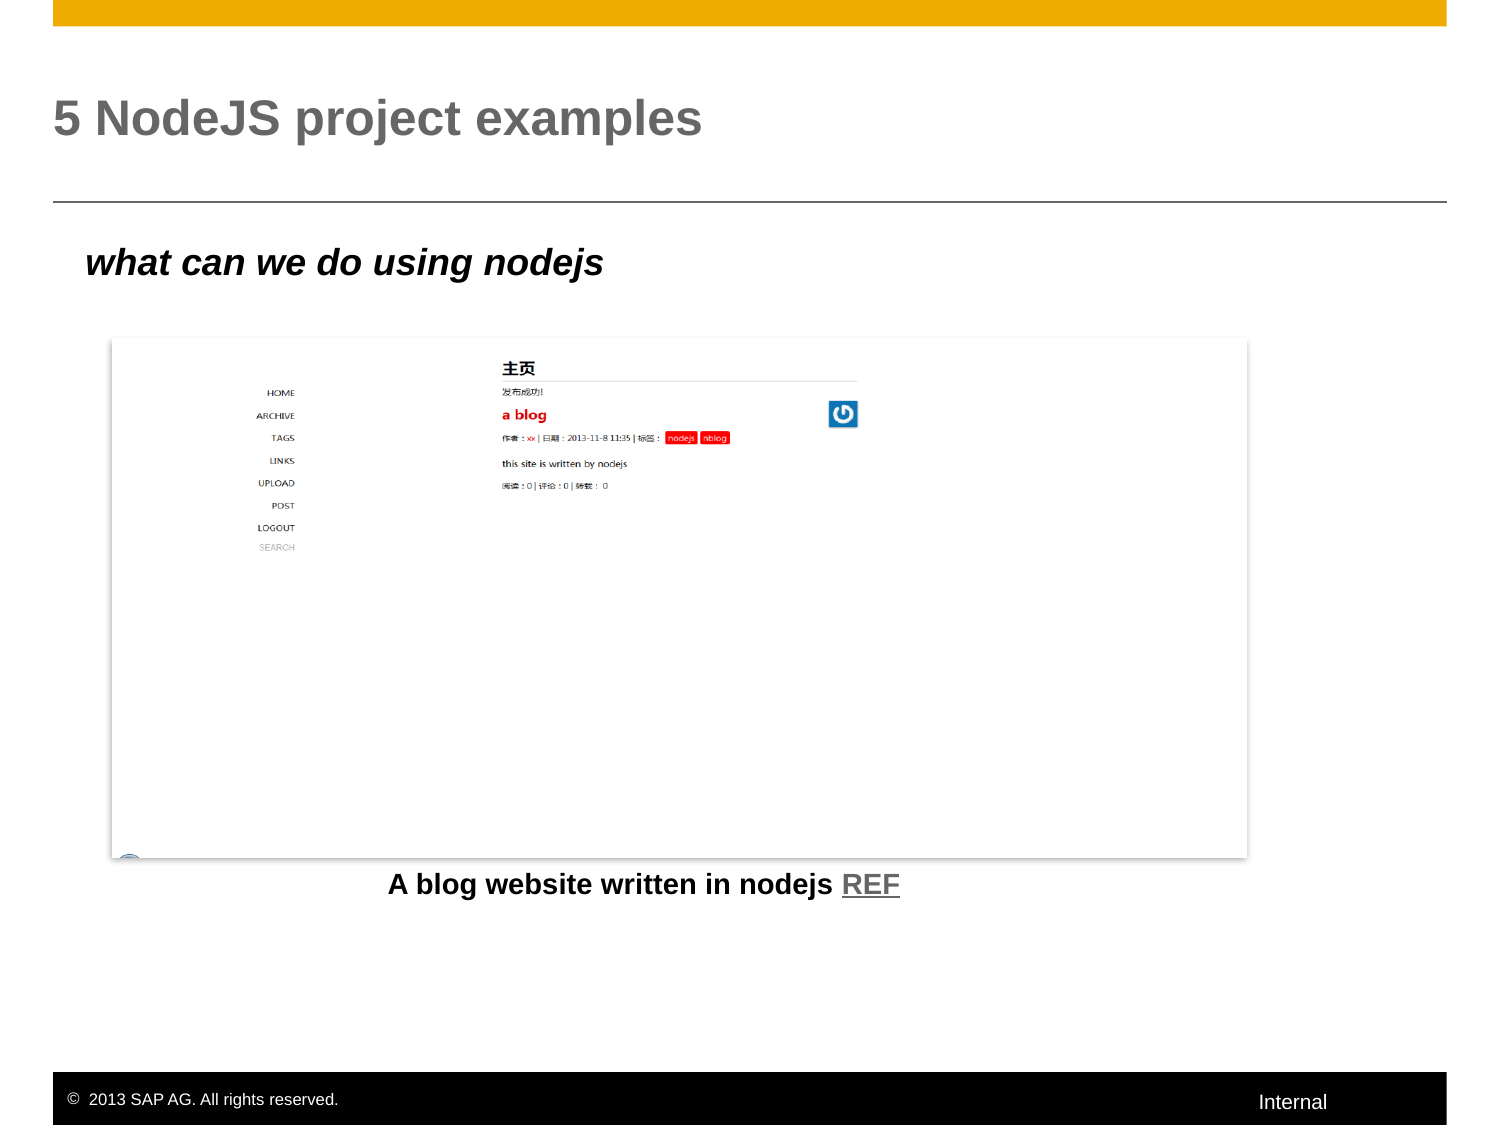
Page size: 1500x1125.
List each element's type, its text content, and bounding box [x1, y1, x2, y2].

title 5 NodeJS project examples [53, 53, 1447, 178]
picture [111, 338, 1247, 859]
list what can we do using nodejs [75, 237, 1329, 350]
text_box A blog website written in nodejs REF [372, 867, 916, 908]
